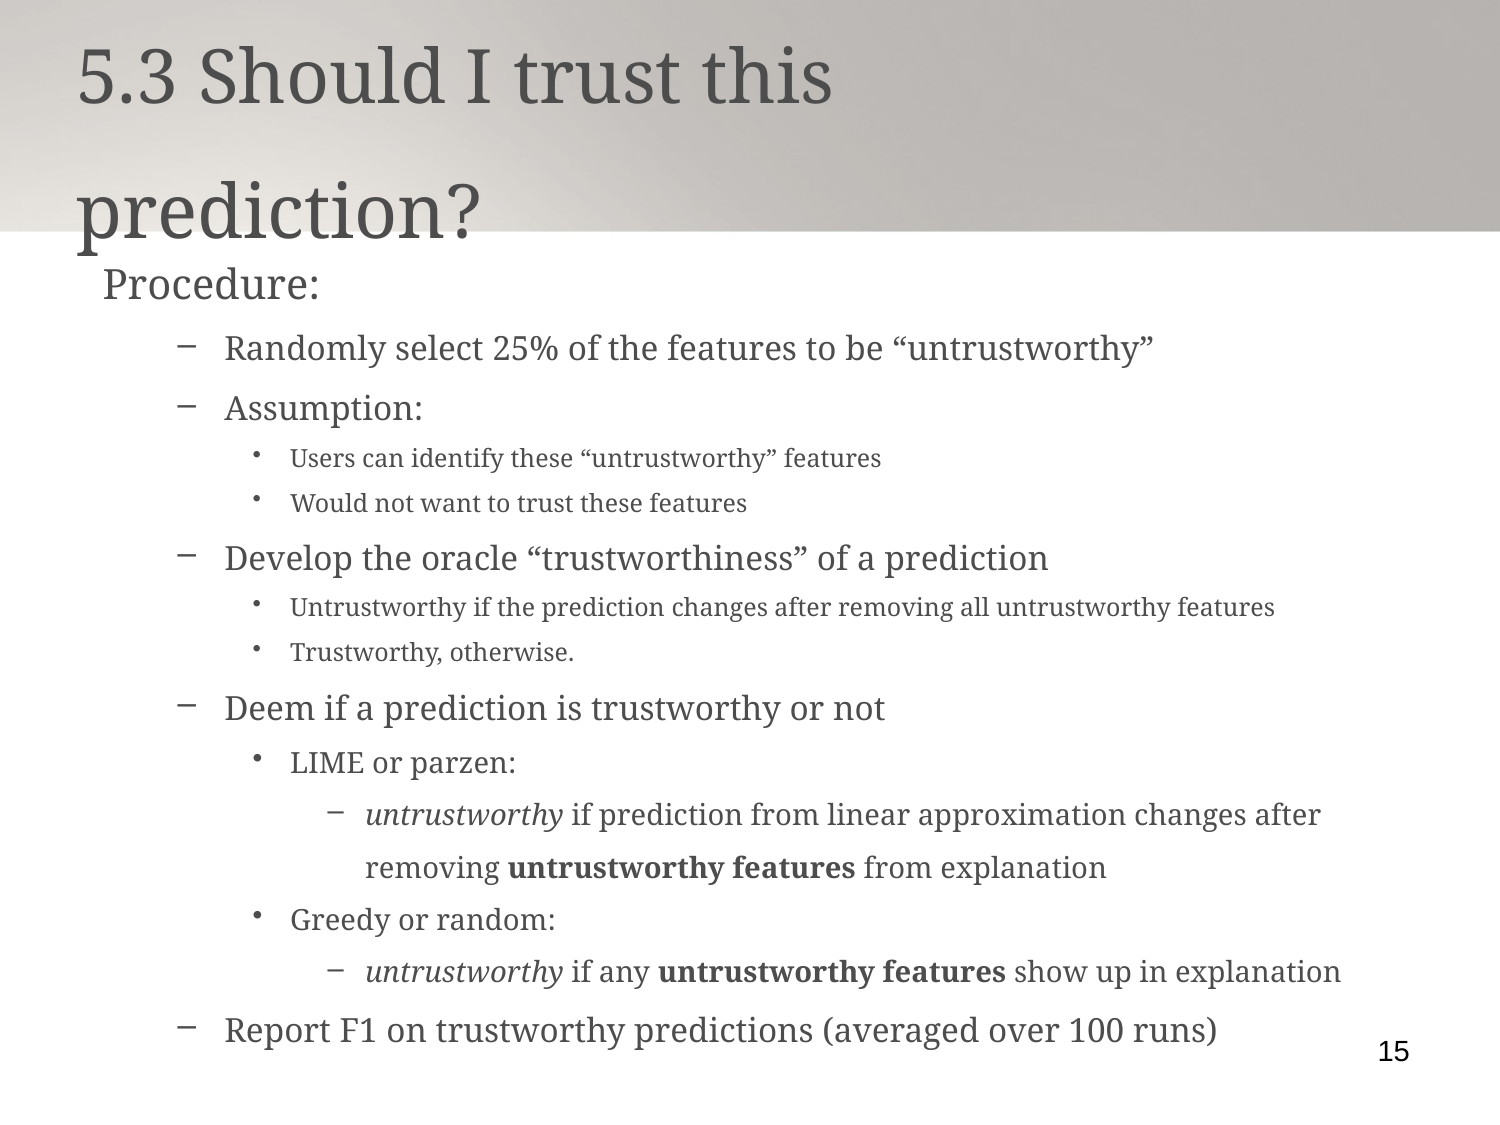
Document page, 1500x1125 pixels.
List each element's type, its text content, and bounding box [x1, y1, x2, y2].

picture [0, 0, 1500, 1125]
list Procedure: Randomly select 25% of the features to be “untrustworthy” Assumption: Users can identify these “untrustworthy” features Would not want to trust these features Develop the oracle “trustworthiness” of a prediction Untrustworthy if the prediction changes after removing all untrustworthy features Trustworthy, otherwise. Deem if a prediction is trustworthy or not LIME or parzen: untrustworthy if prediction from linear approximation changes after removing untrustworthy features from explanation Greedy or random: untrustworthy if any untrustworthy features show up in explanation Report F1 on trustworthy predictions (averaged over 100 runs) [87, 224, 1438, 1088]
text_box 5.3 Should I trust this prediction? [61, 24, 1186, 213]
slide_number 15 [1074, 1024, 1425, 1103]
